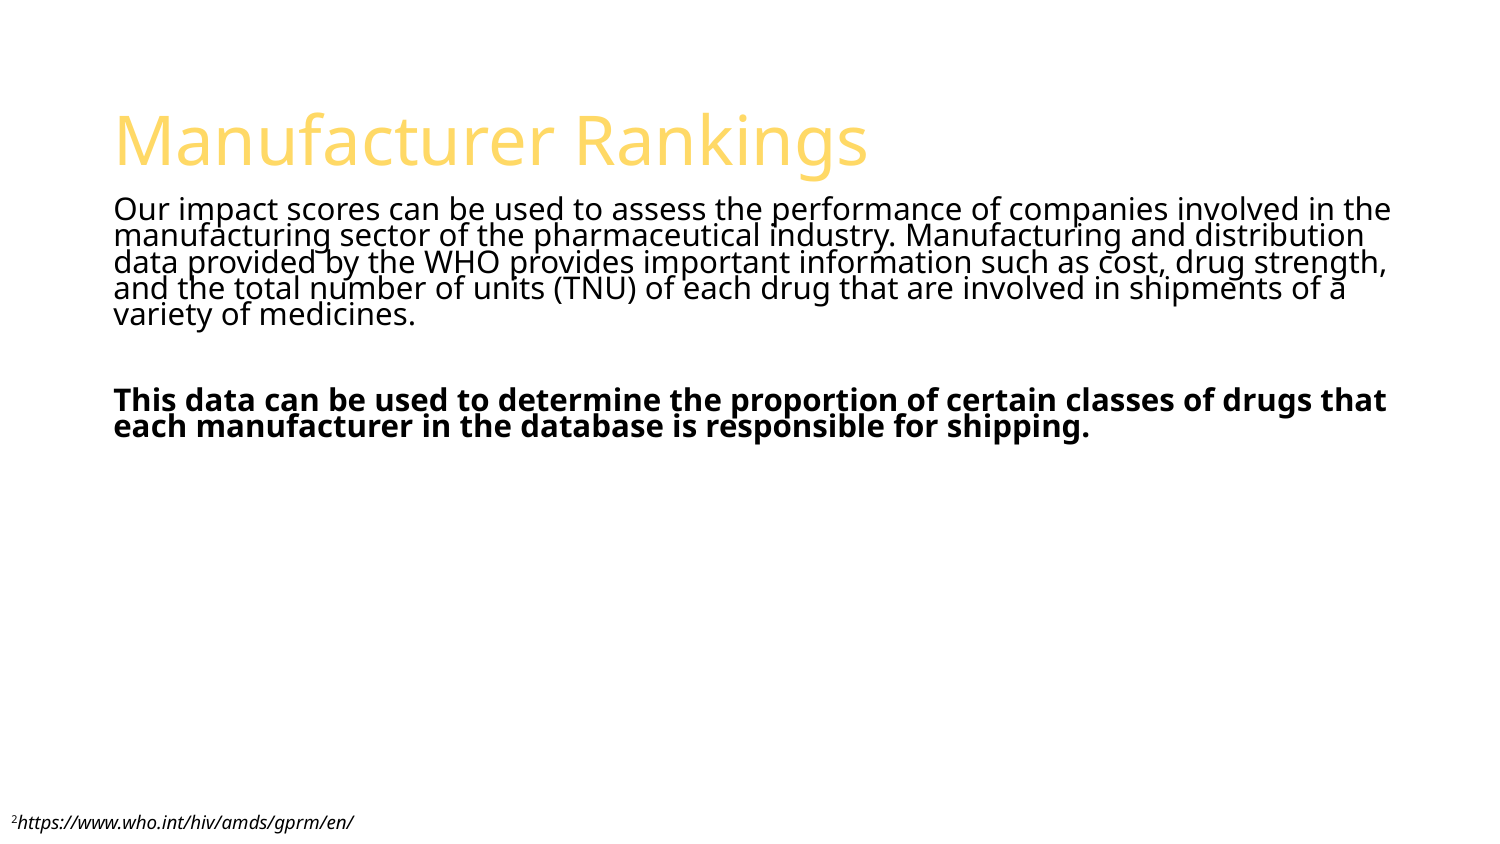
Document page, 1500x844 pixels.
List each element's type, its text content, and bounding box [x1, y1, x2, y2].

list Our impact scores can be used to assess the performance of companies involved in the manufacturing sector of the pharmaceutical industry. Manufacturing and distribution data provided by the WHO provides important information such as cost, drug strength, and the total number of units (TNU) of each drug that are involved in shipments of a variety of medicines. This data can be used to determine the proportion of certain classes of drugs that each manufacturer in the database is responsible for shipping. [102, 194, 1434, 727]
title Manufacturer Rankings [102, 103, 1056, 184]
text_box 2https://www.who.int/hiv/amds/gprm/en/ [0, 799, 1102, 844]
